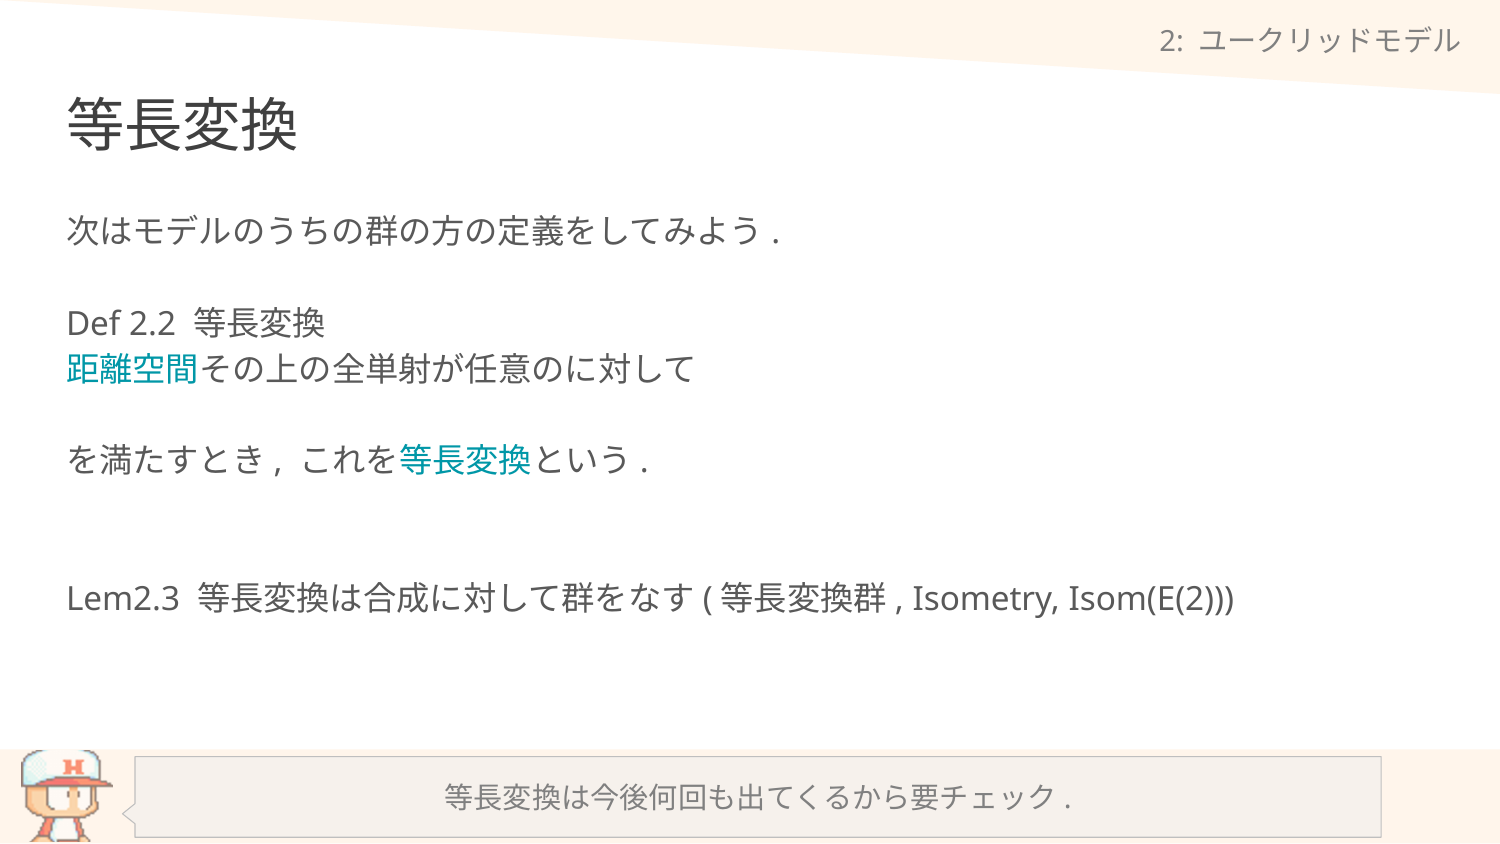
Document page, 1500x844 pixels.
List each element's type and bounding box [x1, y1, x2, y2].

text_box [0, 0, 1500, 844]
